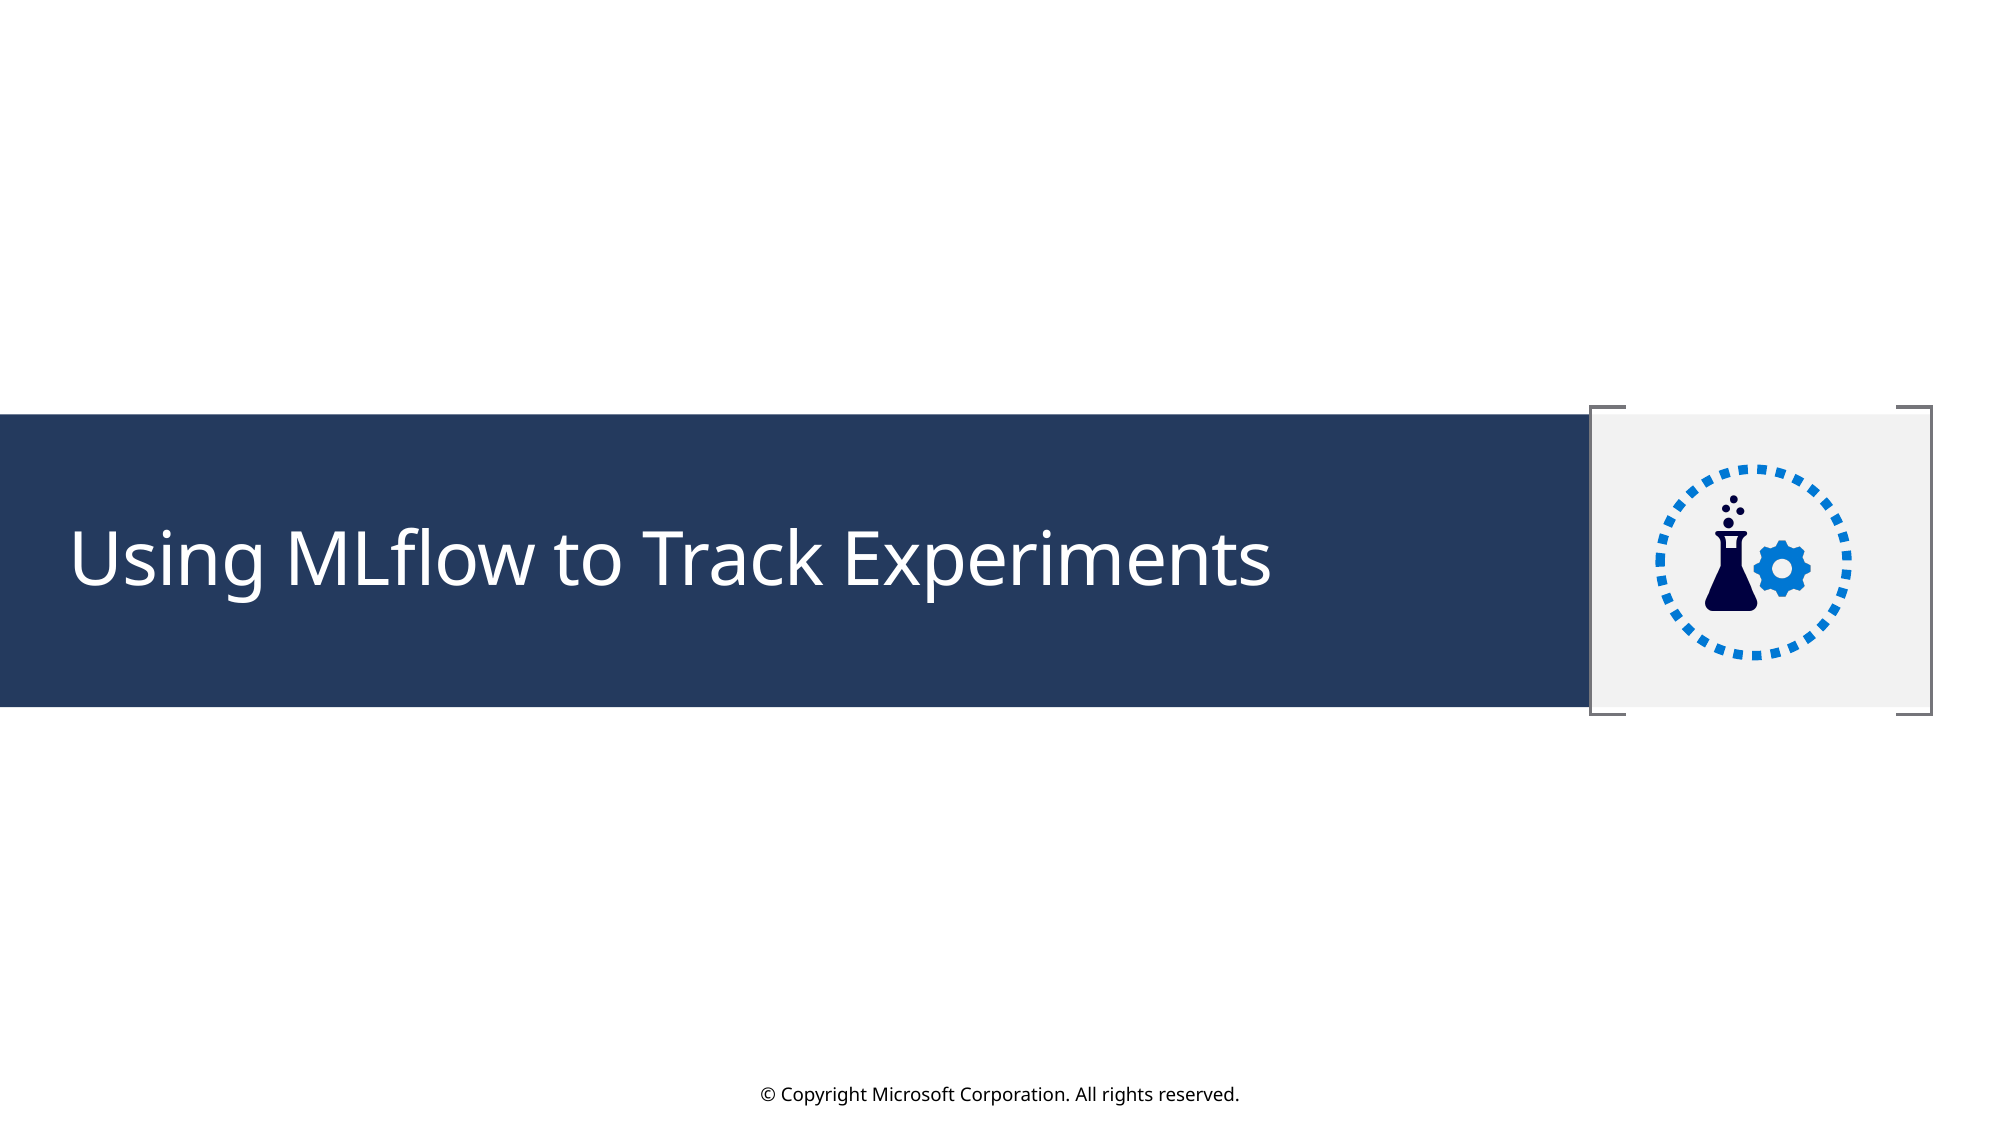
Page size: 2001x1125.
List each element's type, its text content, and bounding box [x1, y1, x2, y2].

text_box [1645, 453, 1863, 672]
title Using MLflow to Track Experiments [68, 414, 1577, 708]
picture [1742, 528, 1822, 609]
